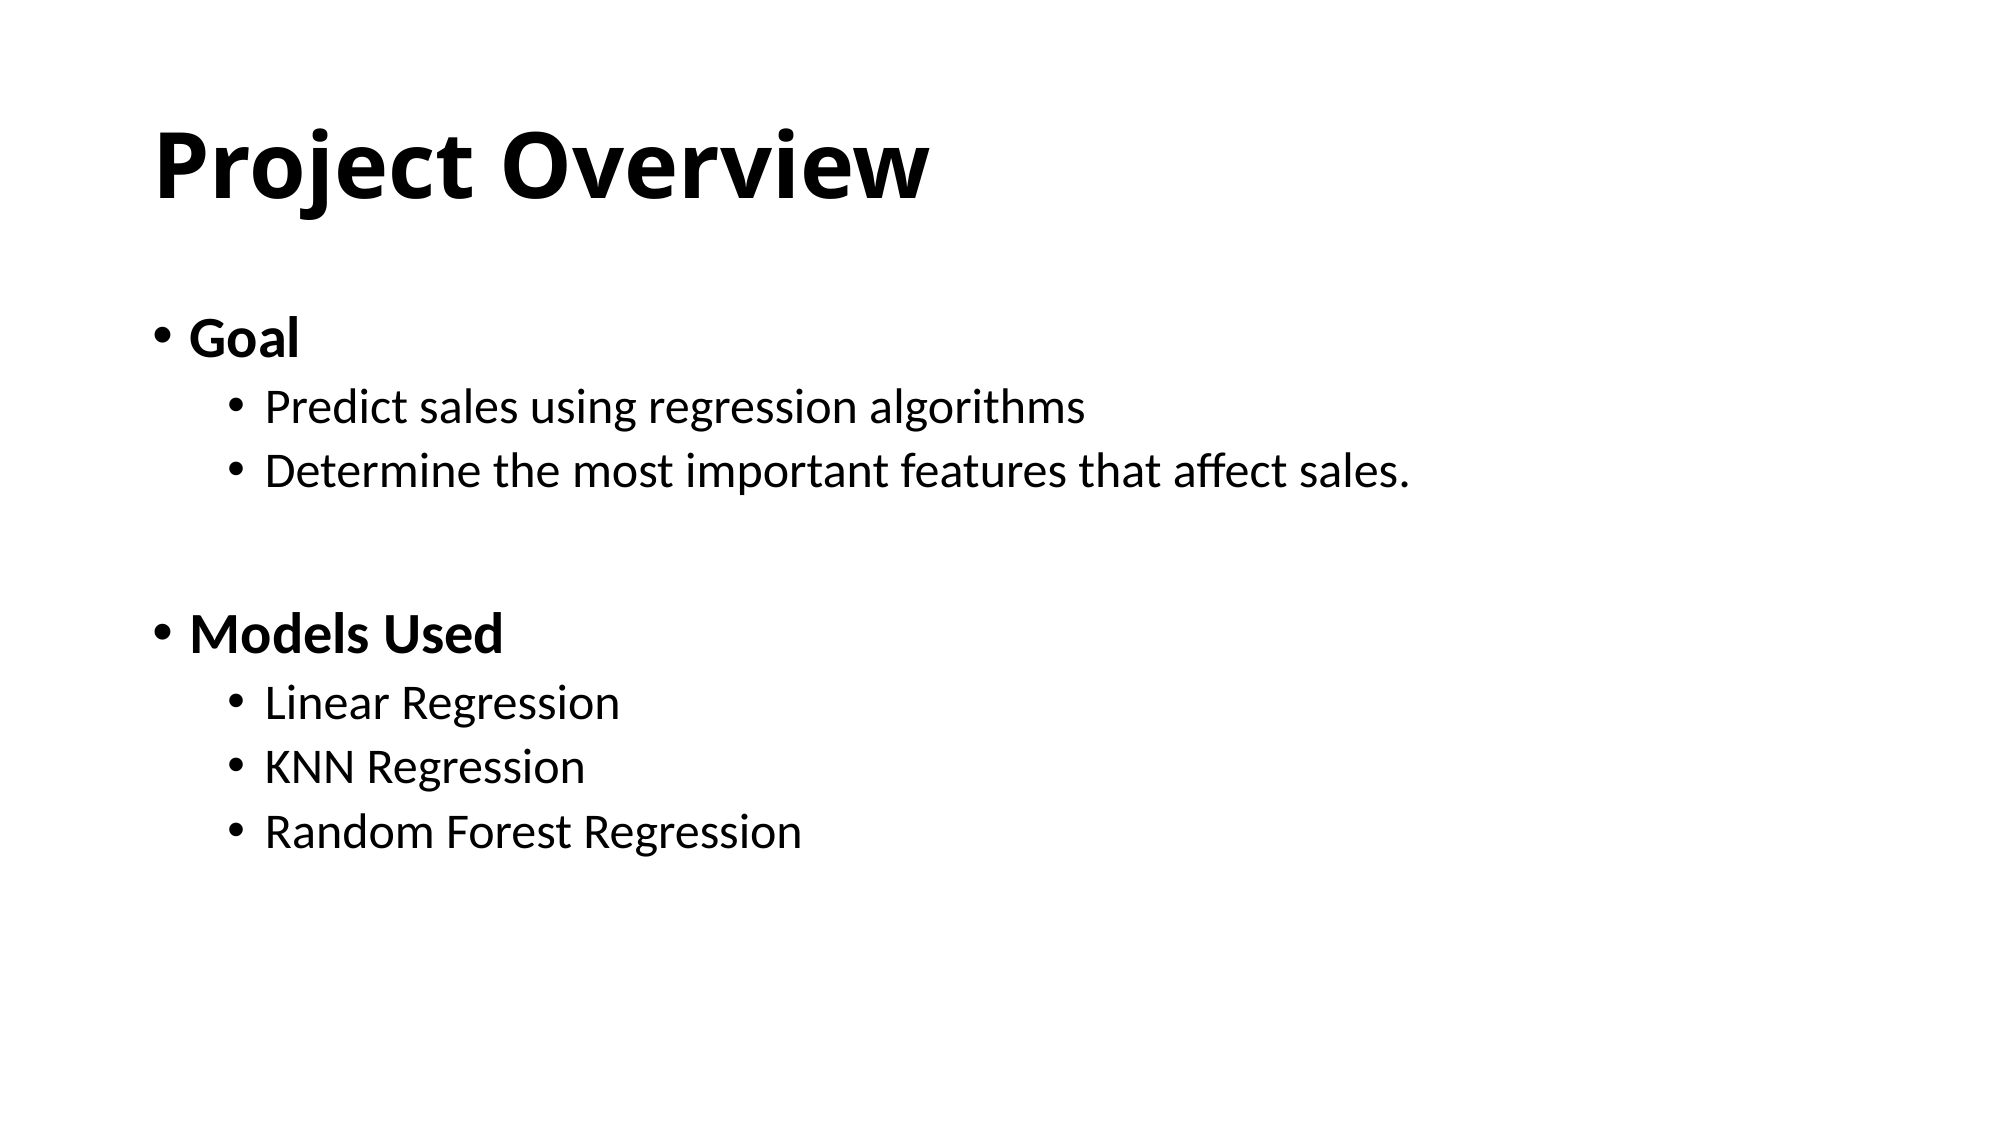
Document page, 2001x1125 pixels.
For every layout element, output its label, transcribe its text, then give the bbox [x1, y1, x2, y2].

title Project Overview [137, 59, 1863, 278]
list Goal Predict sales using regression algorithms Determine the most important features that affect sales. Models Used Linear Regression KNN Regression Random Forest Regression [137, 299, 1863, 1014]
